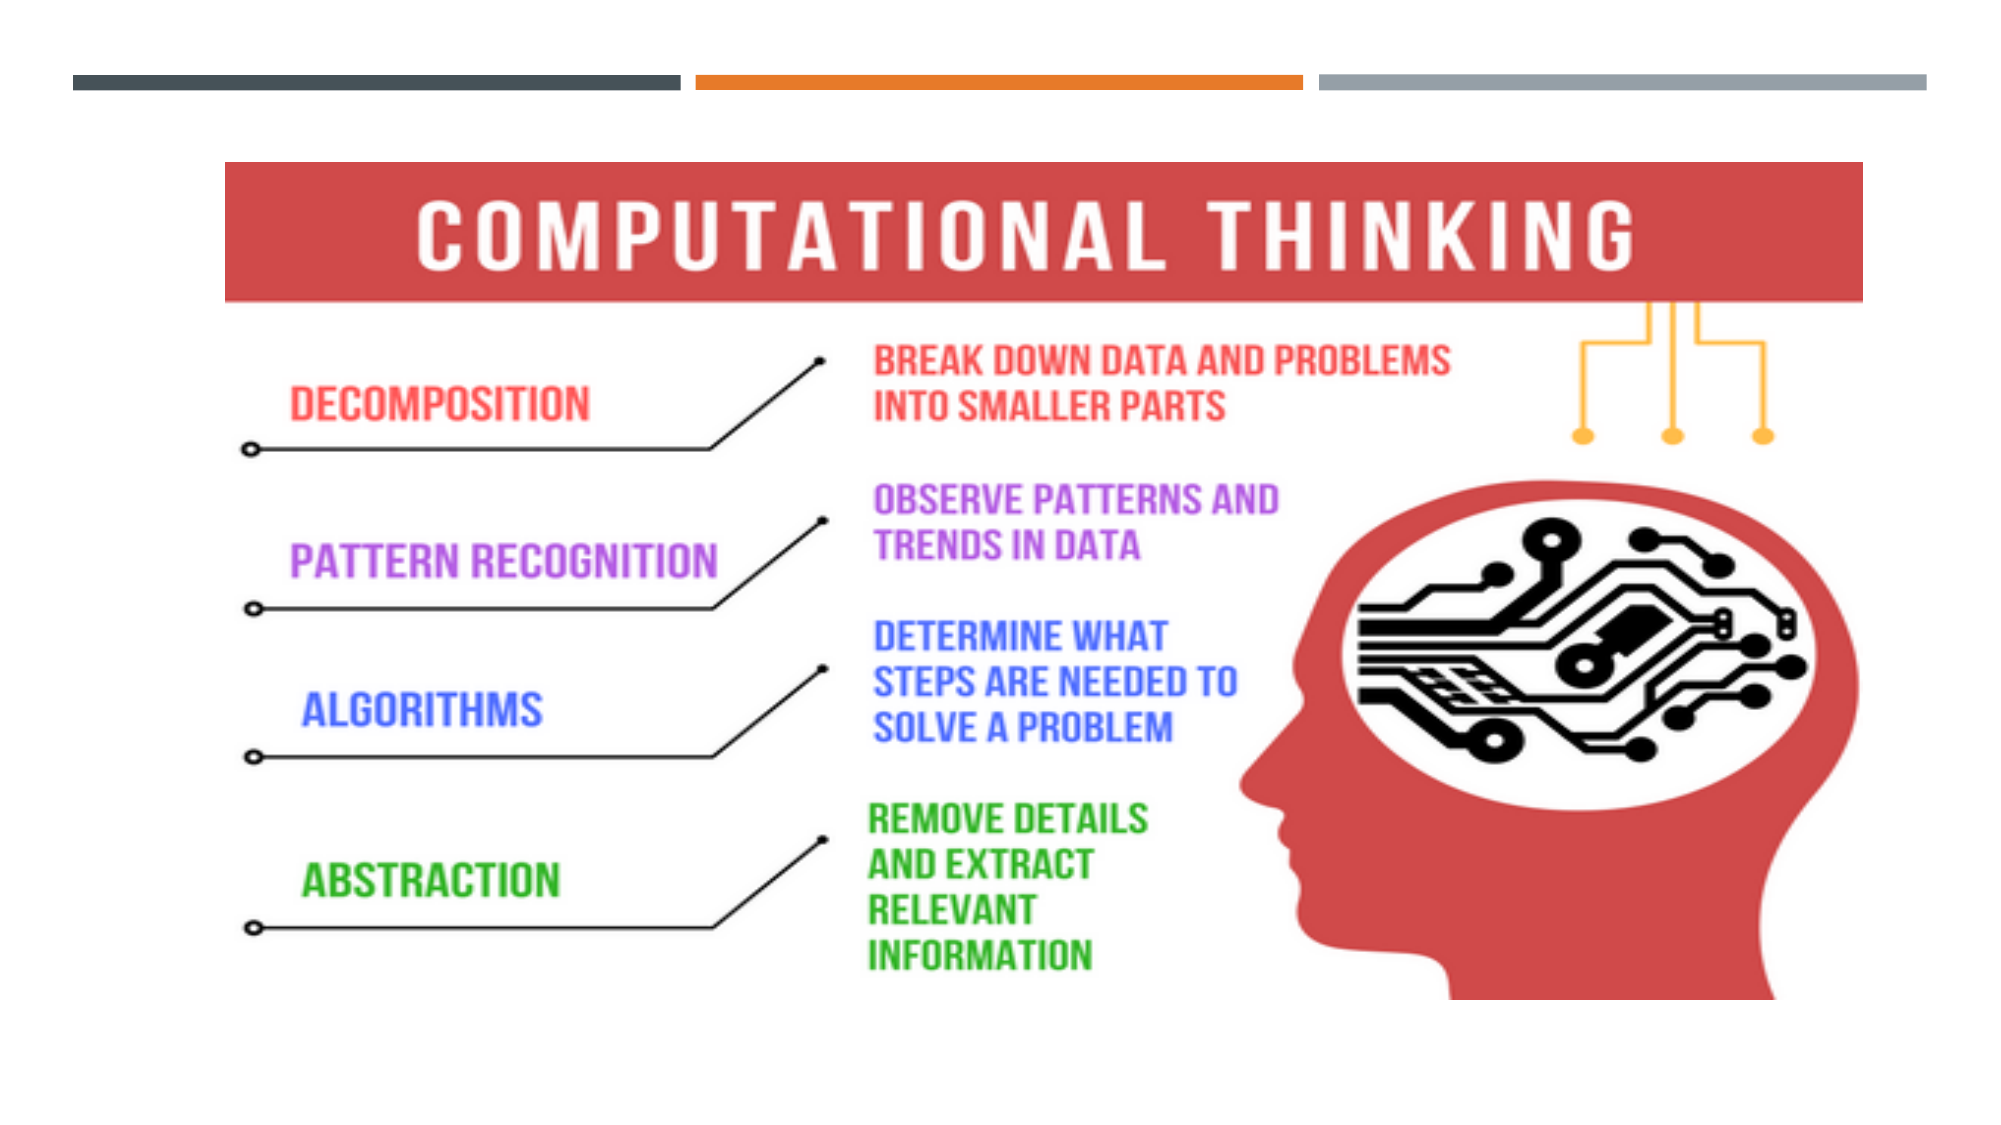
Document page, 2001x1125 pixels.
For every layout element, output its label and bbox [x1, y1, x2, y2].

picture [224, 162, 1863, 1001]
